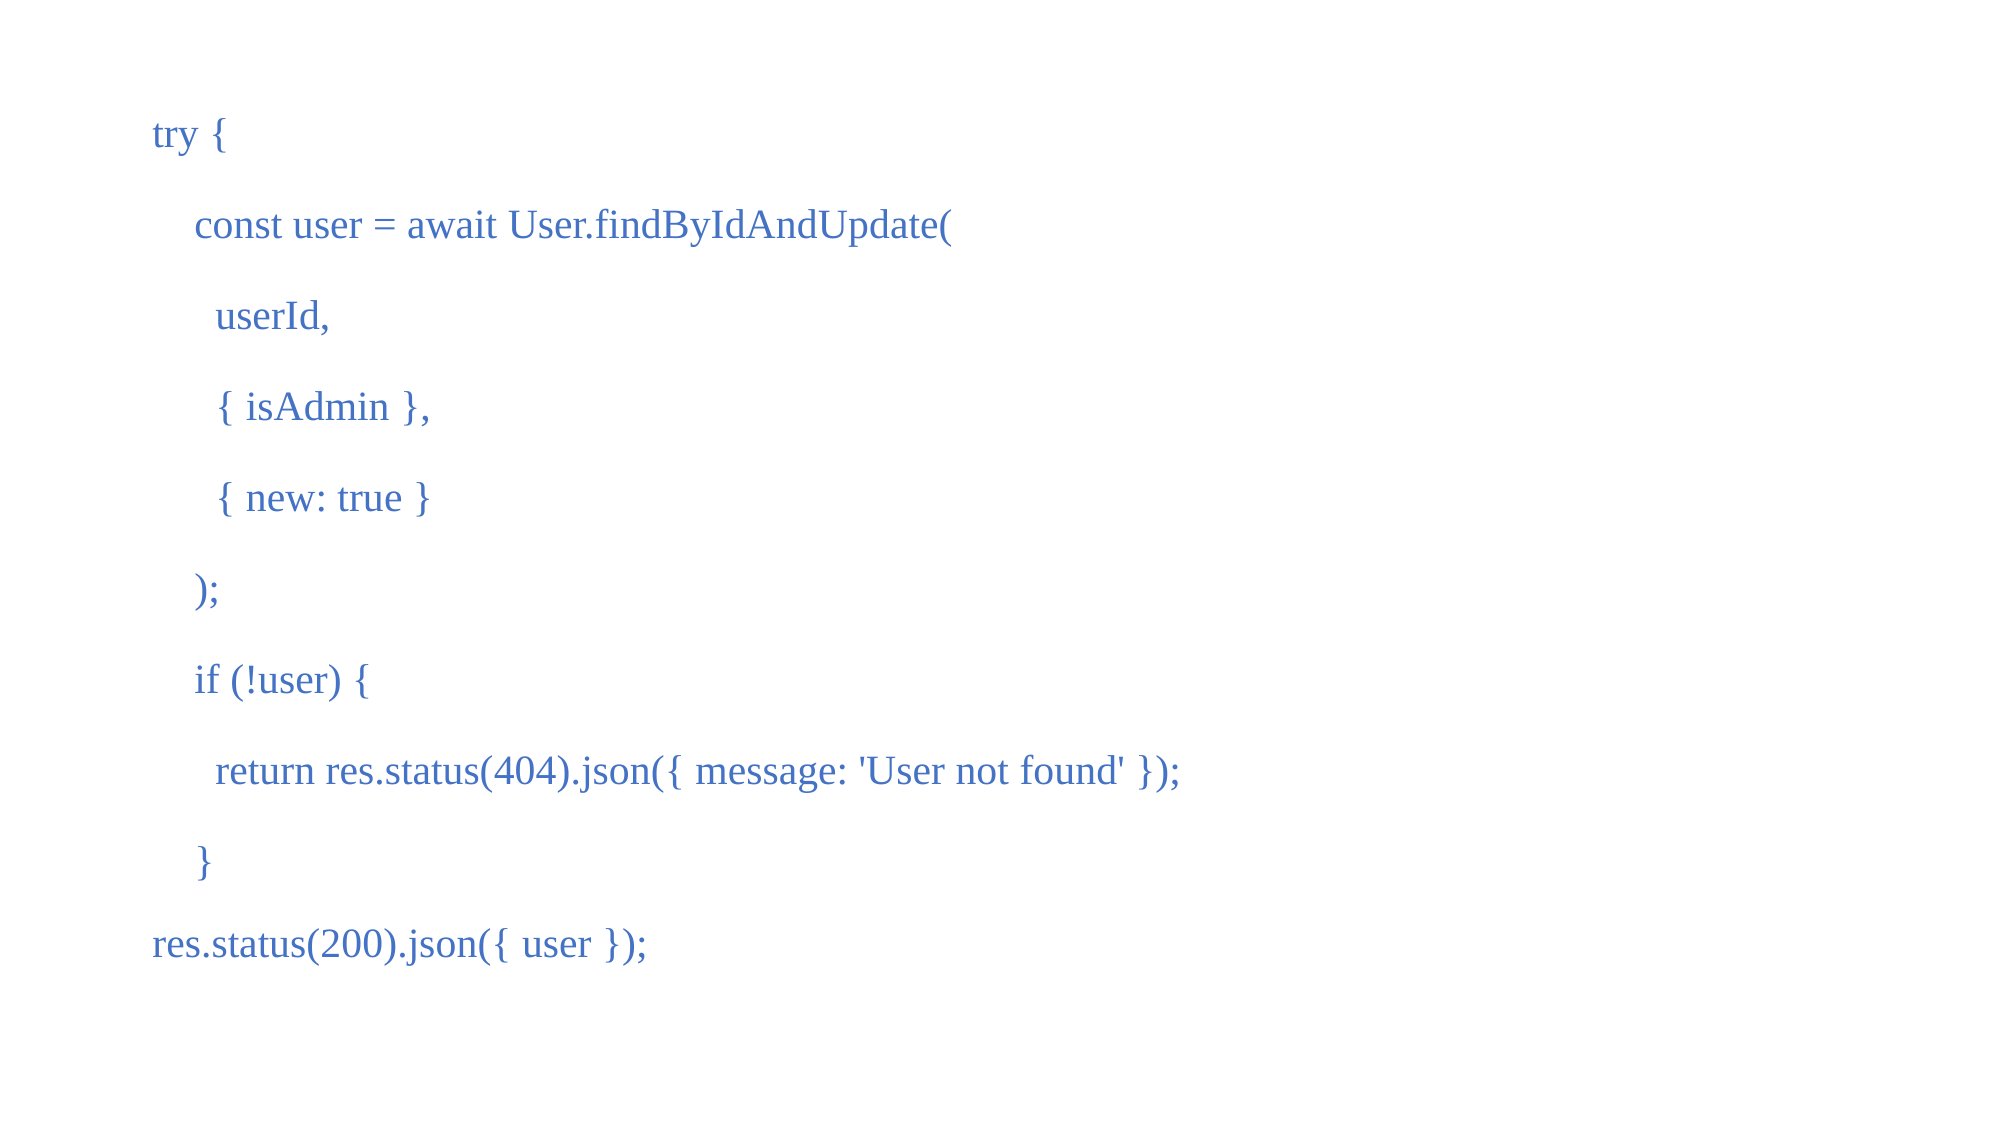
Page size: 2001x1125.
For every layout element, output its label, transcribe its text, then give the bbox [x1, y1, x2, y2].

list try { const user = await User.findByIdAndUpdate( userId, { isAdmin }, { new: true } ); if (!user) { return res.status(404).json({ message: 'User not found' }); } res.status(200).json({ user }); [137, 94, 1863, 1014]
